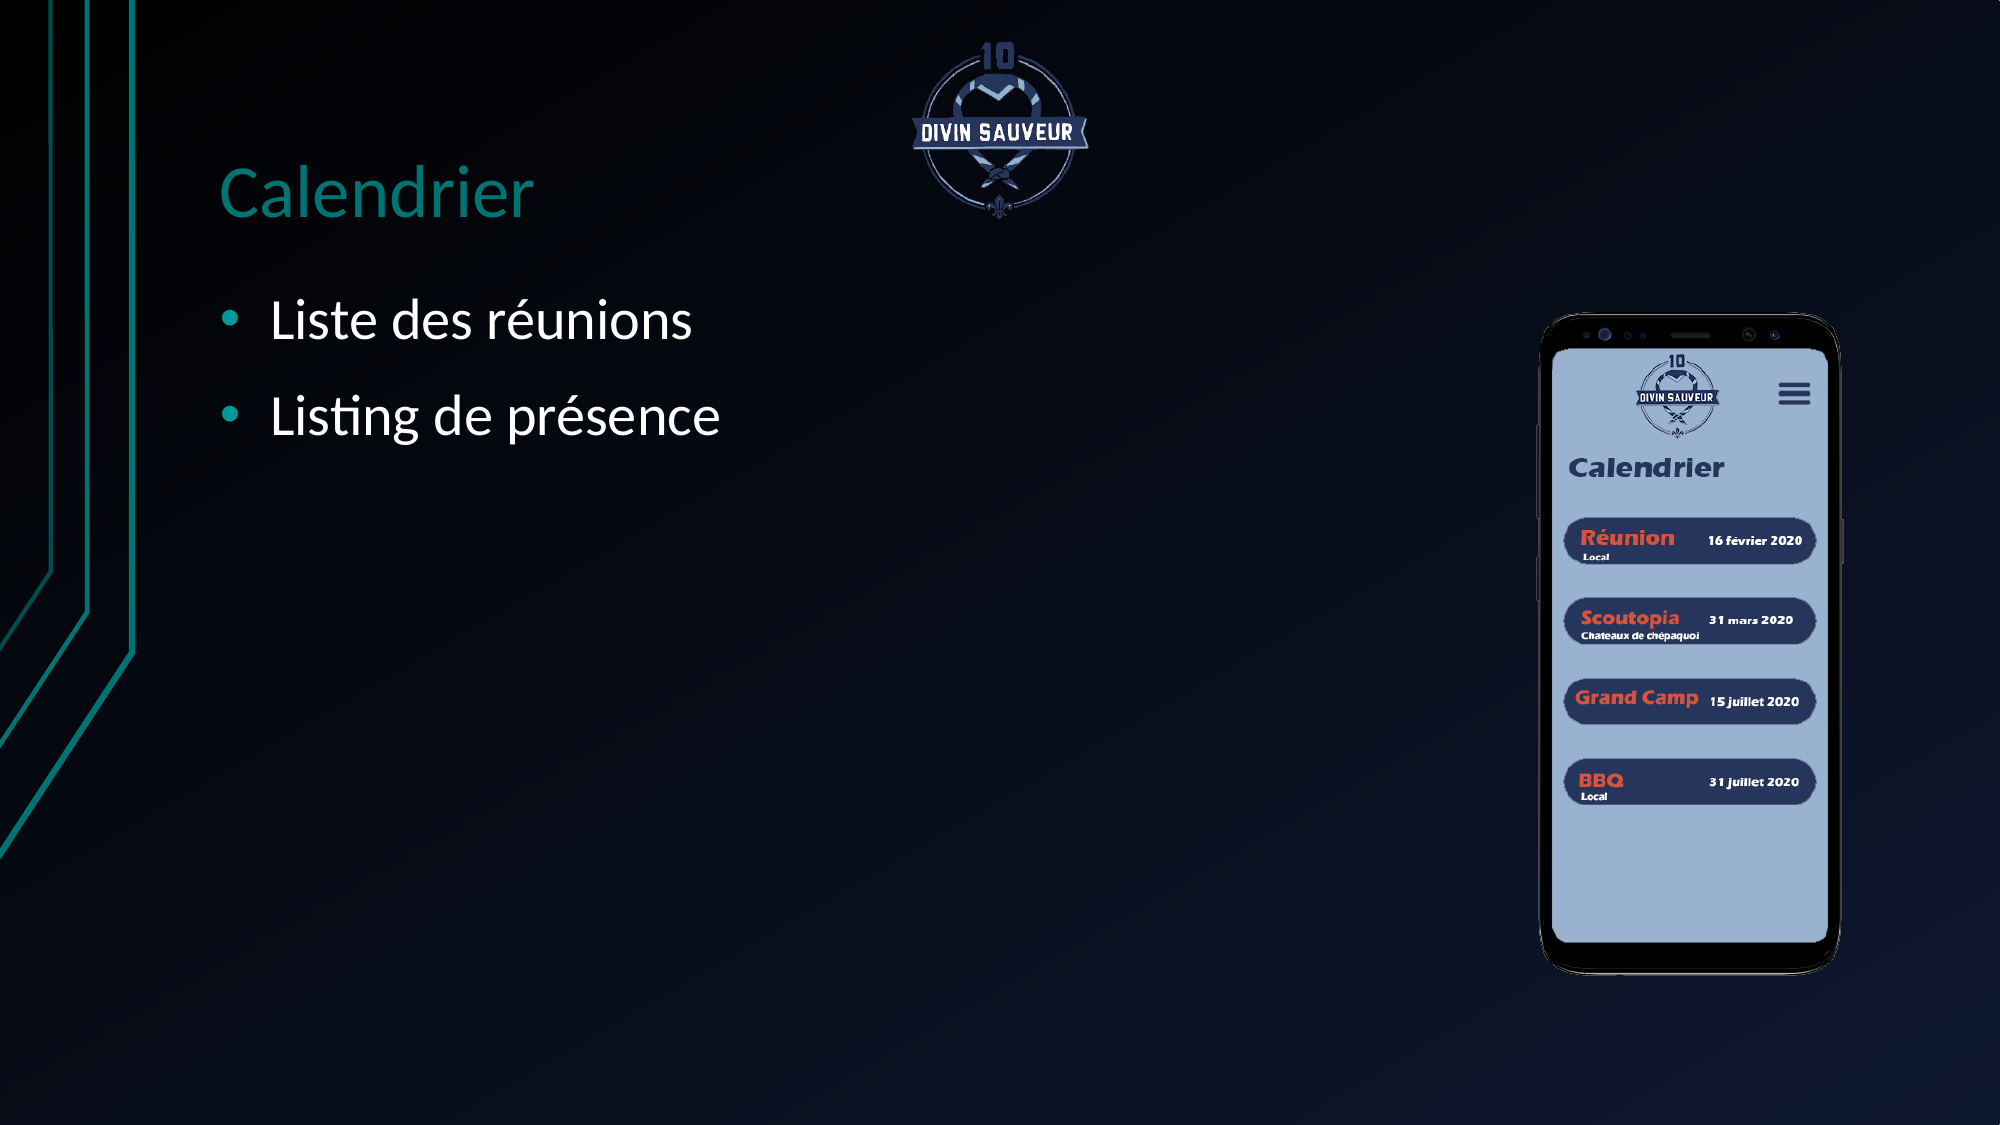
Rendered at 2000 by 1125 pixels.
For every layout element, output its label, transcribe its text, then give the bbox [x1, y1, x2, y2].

title Calendrier [199, 42, 1900, 244]
picture [1058, 290, 2000, 1000]
list Liste des réunions Listing de présence [199, 279, 1900, 1012]
picture [898, 30, 1101, 232]
